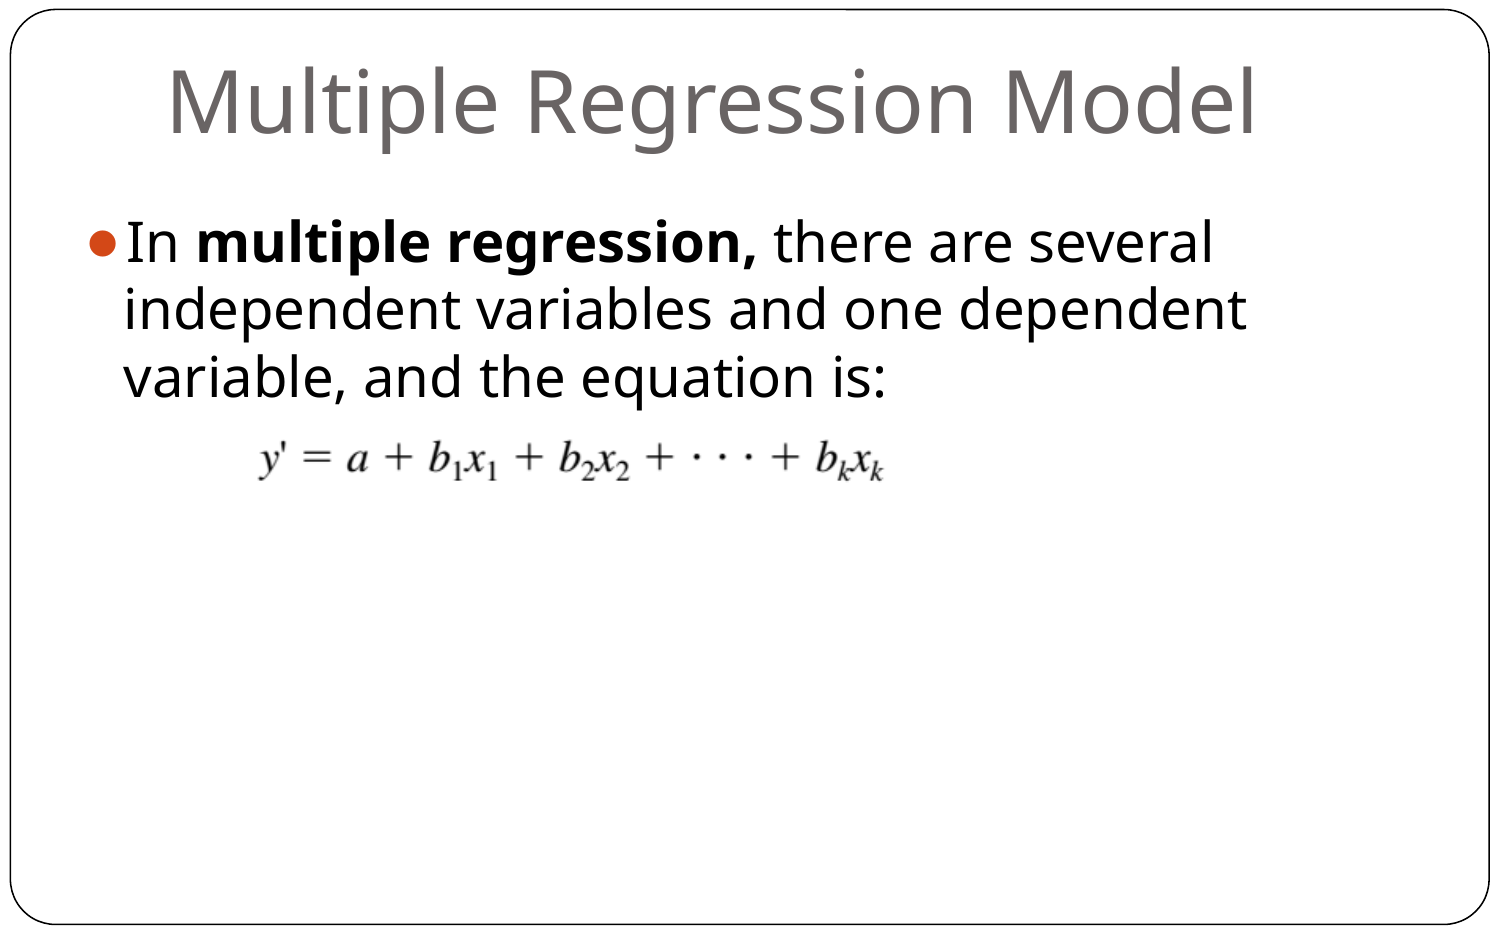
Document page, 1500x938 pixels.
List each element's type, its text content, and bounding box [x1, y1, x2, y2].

title Multiple Regression Model [150, 37, 1425, 167]
picture [224, 416, 915, 501]
list In multiple regression, there are several independent variables and one dependent variable, and the equation is: [62, 197, 1425, 823]
